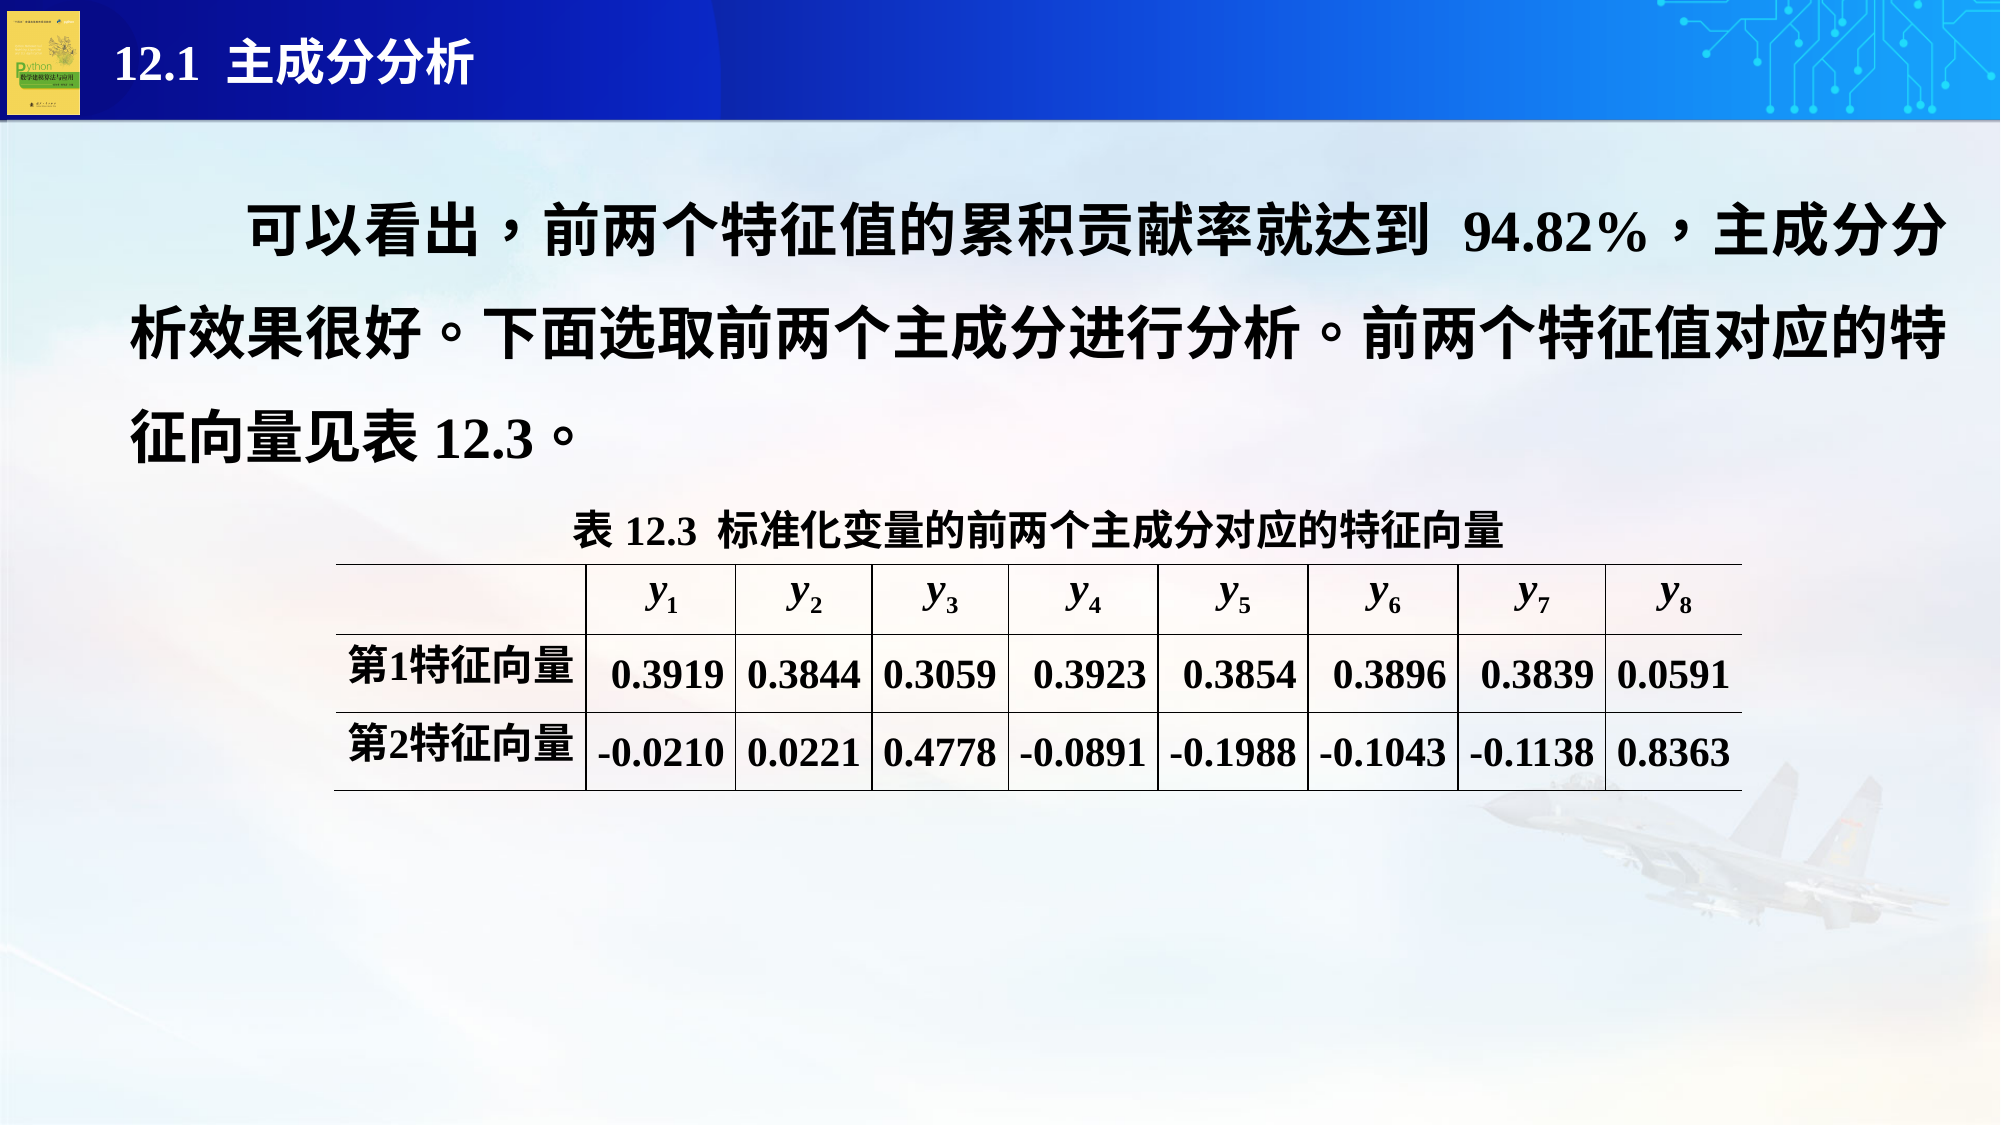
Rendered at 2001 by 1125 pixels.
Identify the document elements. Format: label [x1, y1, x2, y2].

picture [0, 0, 2001, 1125]
text_box [116, 172, 1964, 1070]
